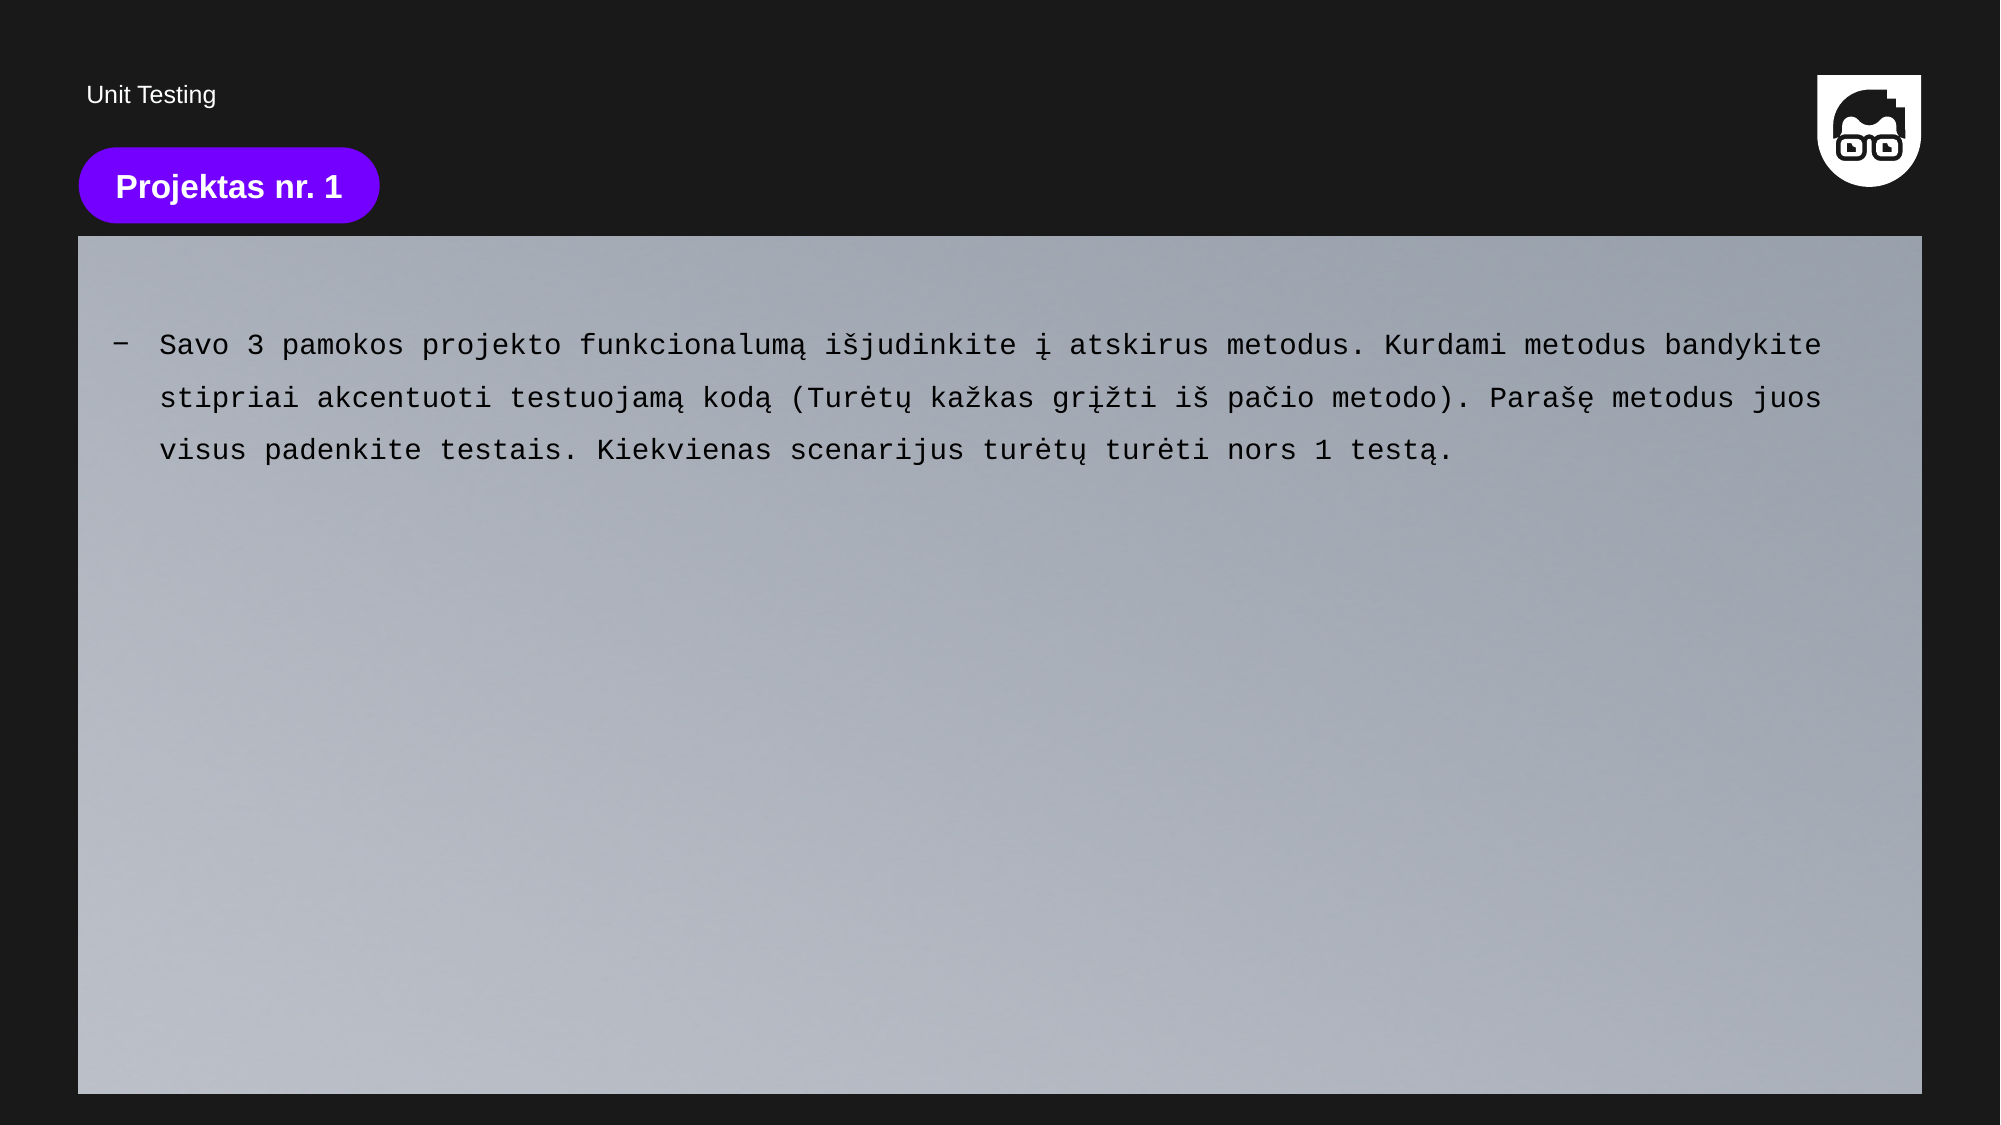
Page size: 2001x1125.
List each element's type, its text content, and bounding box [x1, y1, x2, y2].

list Unit Testing [78, 75, 1001, 151]
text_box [78, 147, 380, 224]
picture [78, 236, 1922, 1095]
